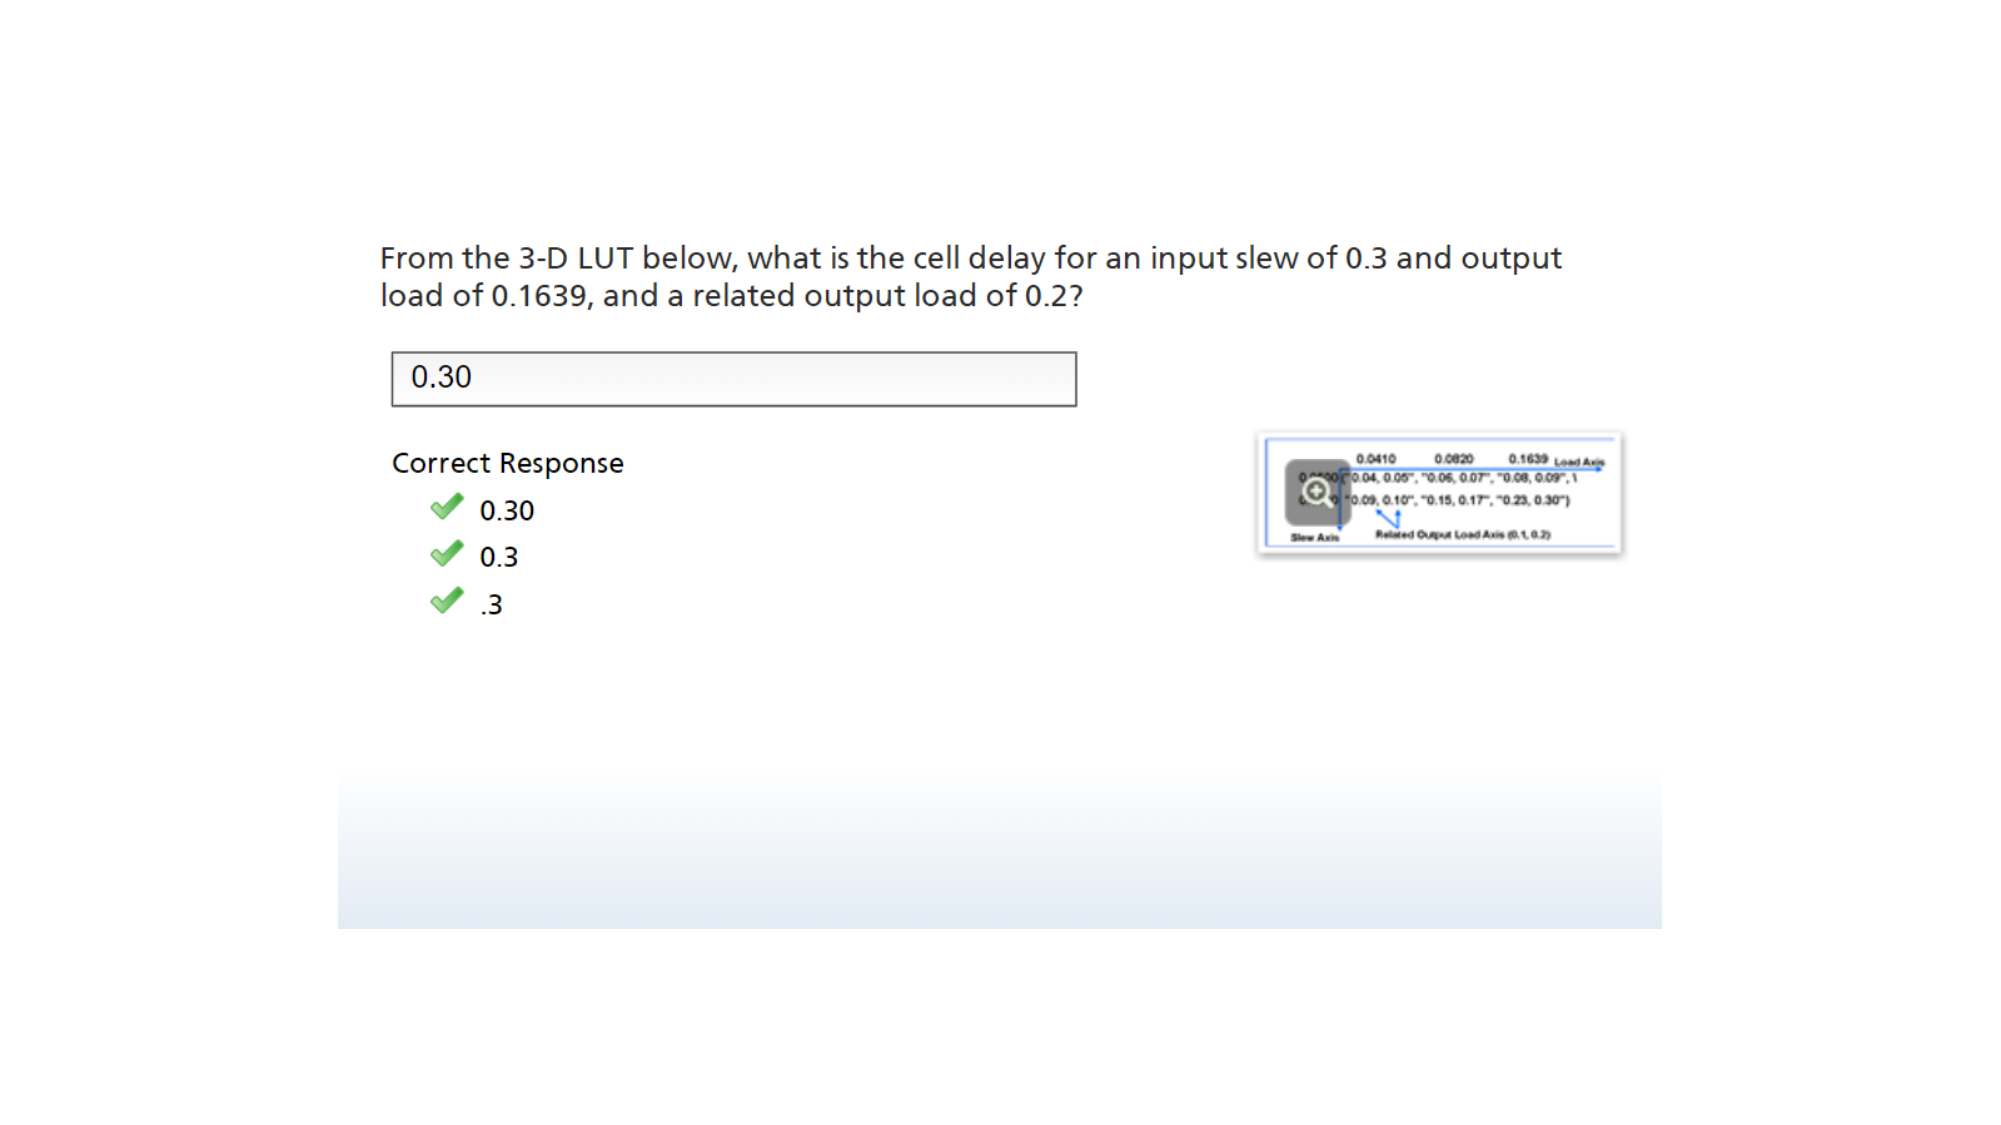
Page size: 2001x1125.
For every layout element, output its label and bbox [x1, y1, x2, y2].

picture [338, 196, 1662, 929]
